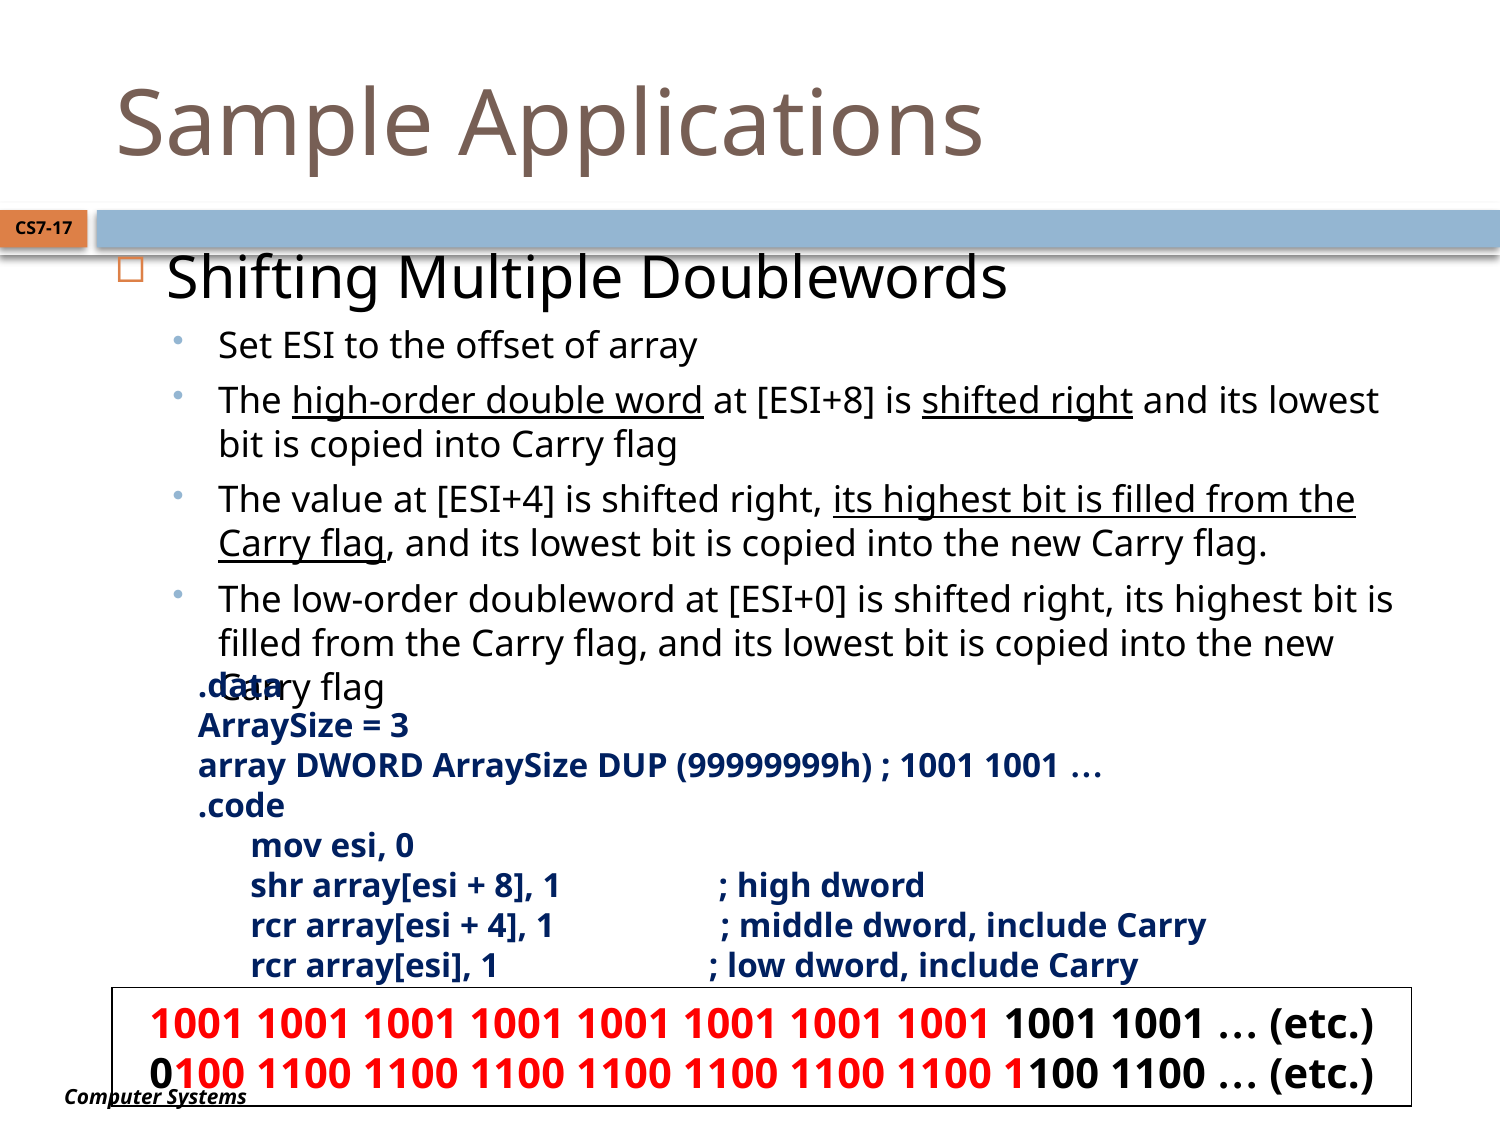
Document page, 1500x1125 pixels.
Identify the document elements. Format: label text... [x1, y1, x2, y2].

text_box .data ArraySize = 3 array DWORD ArraySize DUP (99999999h) ; 1001 1001 … .code mov esi, 0 shr array[esi + 8], 1 ; high dword rcr array[esi + 4], 1 ; middle dword, include Carry rcr array[esi], 1 ; low dword, include Carry [183, 656, 1348, 987]
list Shifting Multiple Doublewords Set ESI to the offset of array The high-order double word at [ESI+8] is shifted right and its lowest bit is copied into Carry flag The value at [ESI+4] is shifted right, its highest bit is filled from the Carry flag, and its lowest bit is copied into the new Carry flag. The low-order doubleword at [ESI+0] is shifted right, its highest bit is filled from the Carry flag, and its lowest bit is copied into the new Carry flag [100, 231, 1438, 716]
title Sample Applications [100, 37, 1438, 200]
slide_number CS7-17 [0, 208, 88, 249]
text_box 1001 1001 1001 1001 1001 1001 1001 1001 1001 1001 … (etc.) 0100 1100 1100 1100 1100 1100 1100 1100 1100 1100 … (etc.) [112, 987, 1412, 1106]
